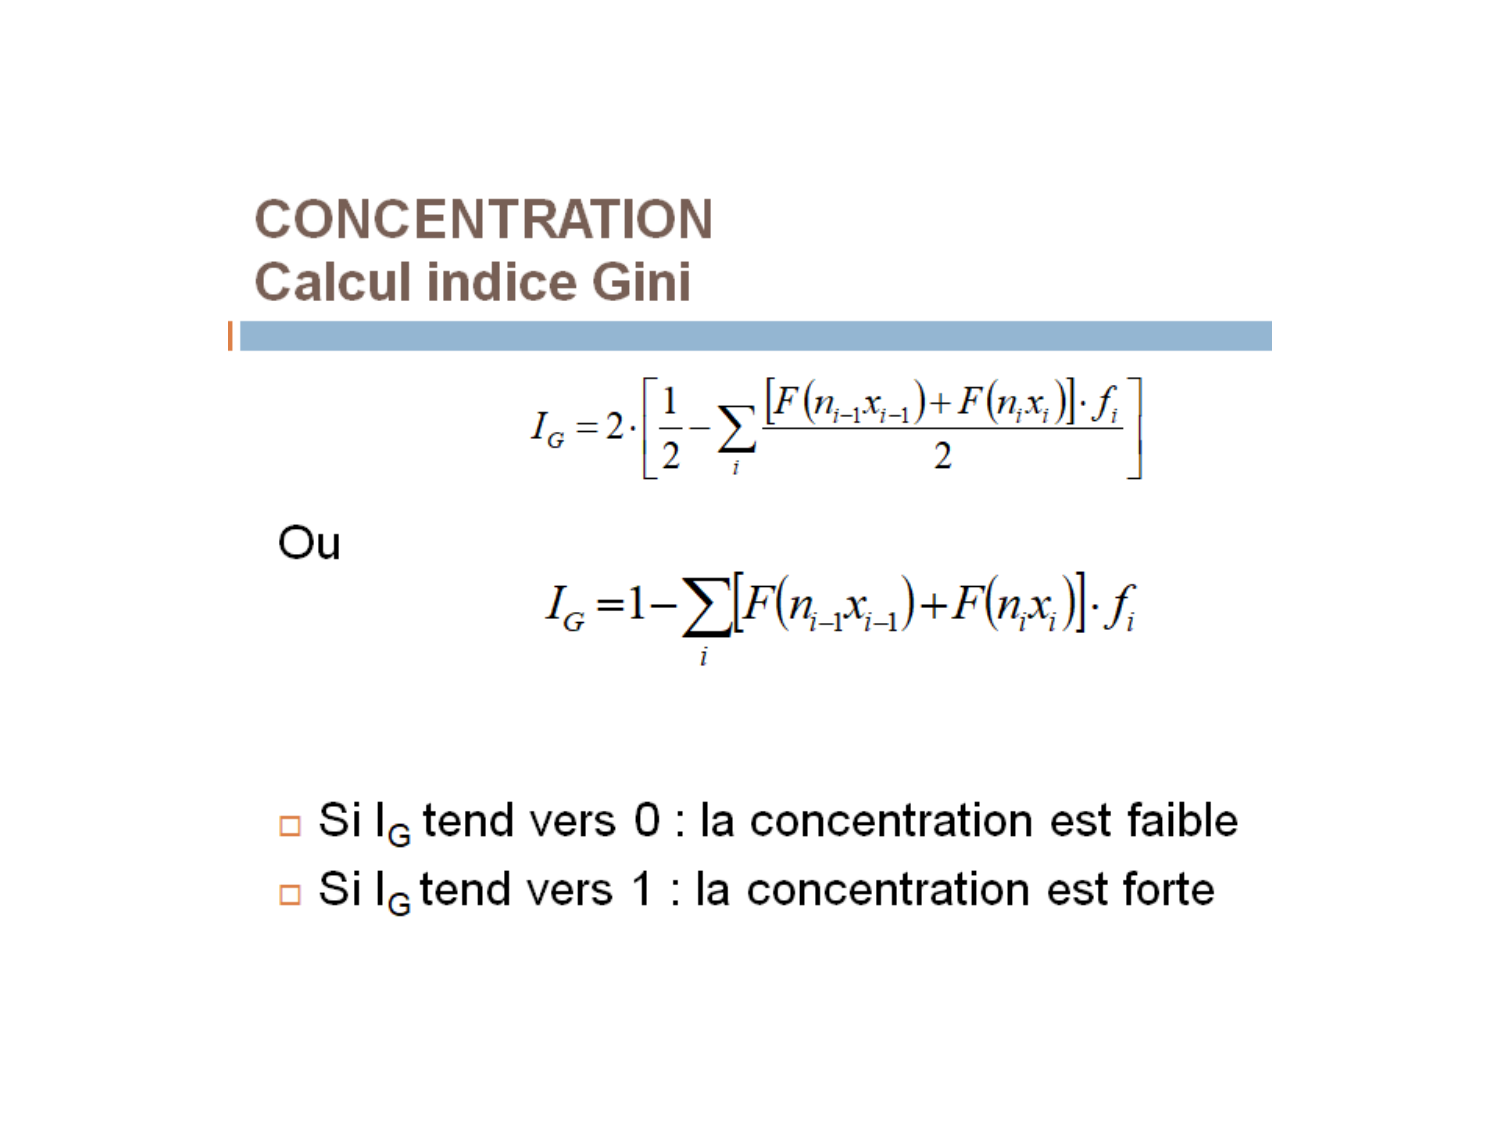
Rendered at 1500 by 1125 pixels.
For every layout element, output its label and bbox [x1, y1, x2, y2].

picture [227, 182, 1273, 943]
